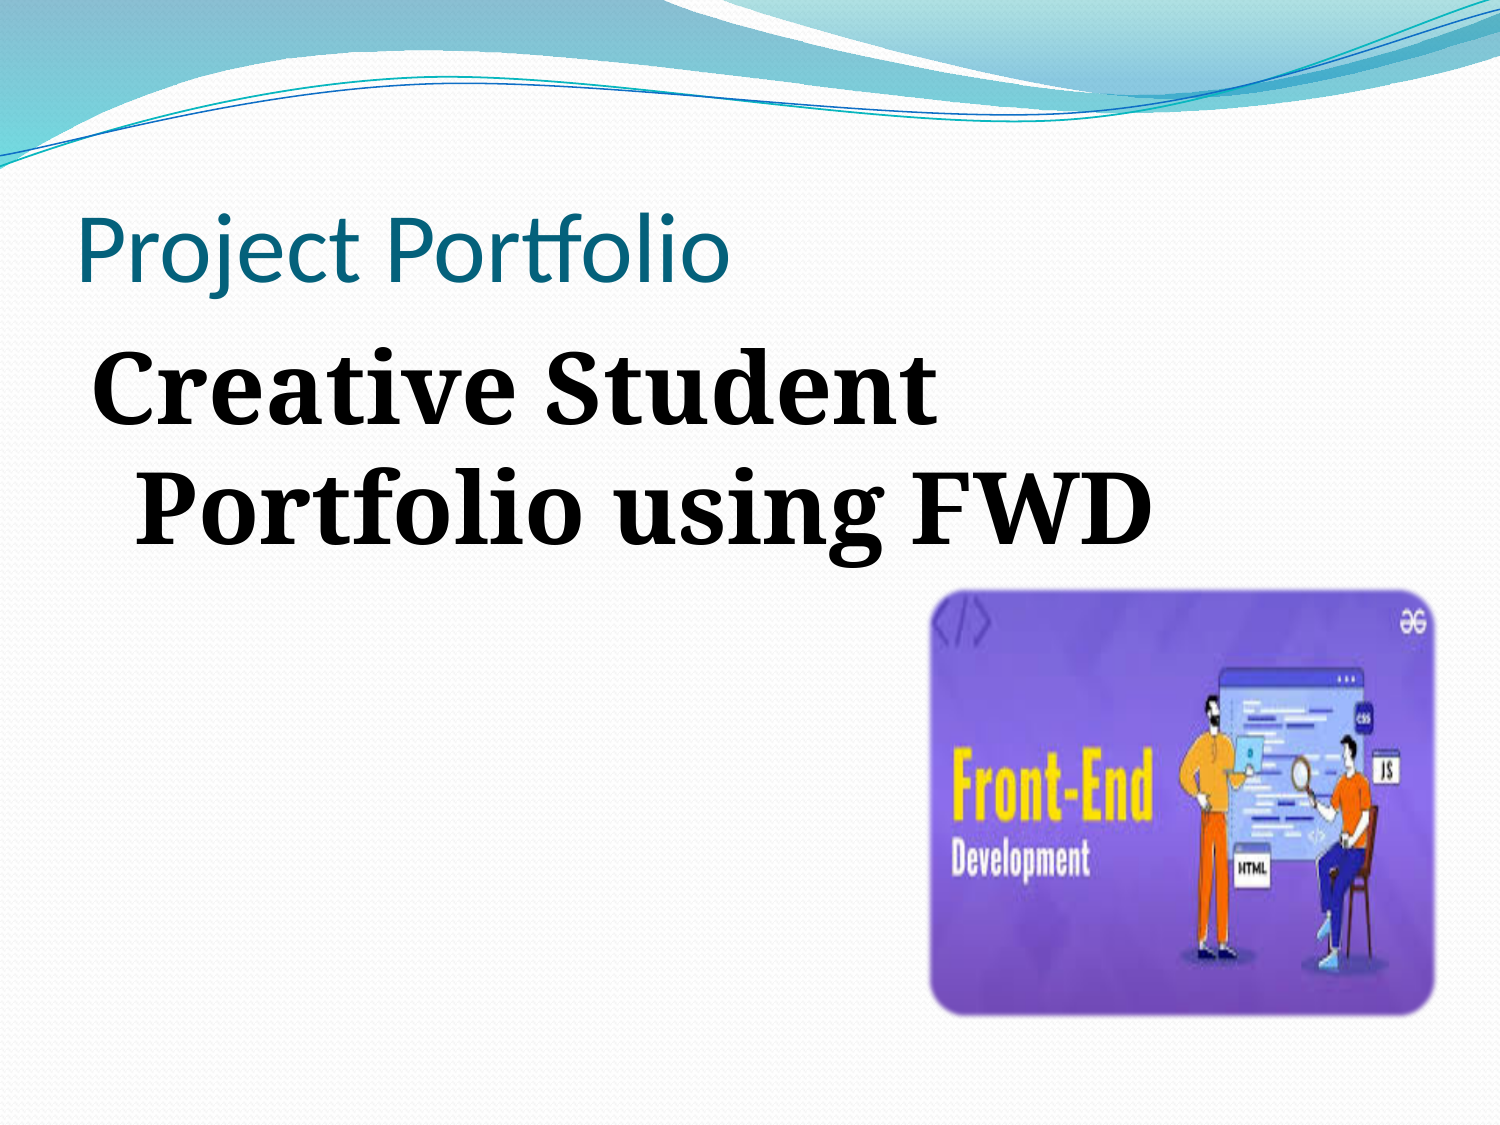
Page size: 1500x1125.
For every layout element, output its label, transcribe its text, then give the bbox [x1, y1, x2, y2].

title Project Portfolio [75, 115, 1425, 303]
picture [925, 585, 1439, 1020]
list Creative Student Portfolio using FWD [75, 317, 1425, 1038]
